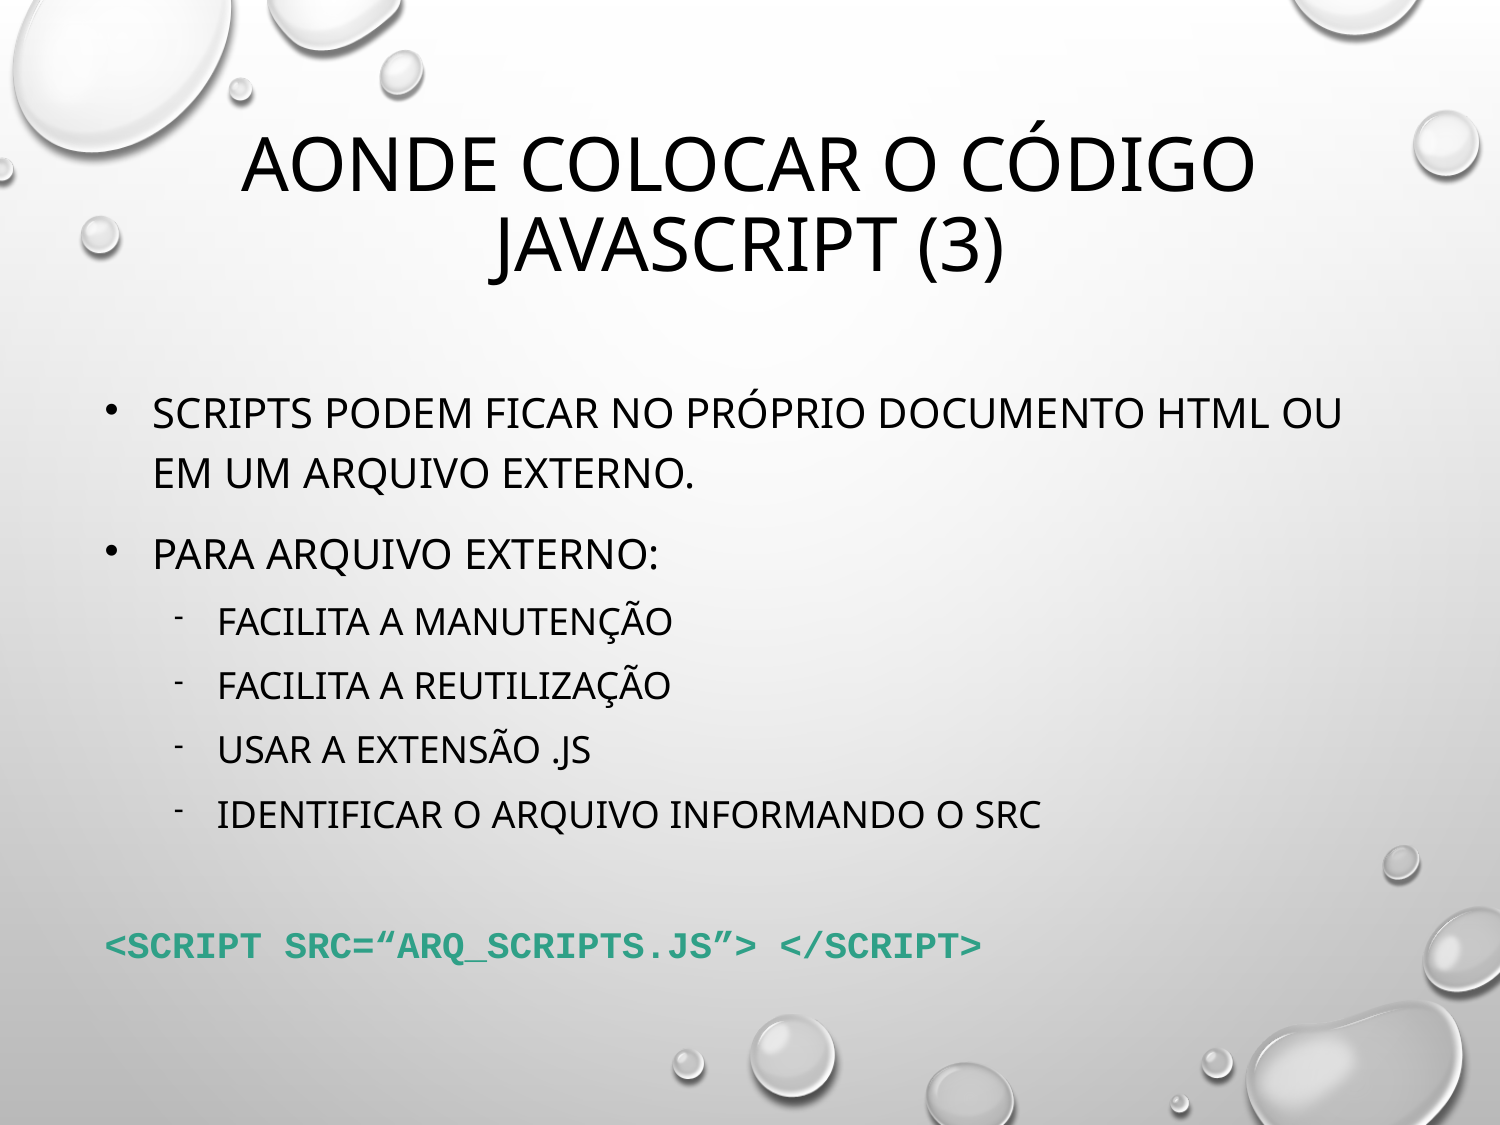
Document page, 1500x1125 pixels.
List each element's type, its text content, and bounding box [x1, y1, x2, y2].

list Scripts podem ficar no próprio documento HTML ou em um arquivo externo. Para arquivo externo: Facilita a manutenção Facilita a reutilização Usar a extensão .js Identificar o arquivo informando o SRC <SCRIPT SRC=“arq_scripts.js”> </SCRIPT> [74, 370, 1425, 1114]
title Aonde colocar o código Javascript (3) [74, 114, 1425, 302]
picture [0, 0, 1500, 1125]
